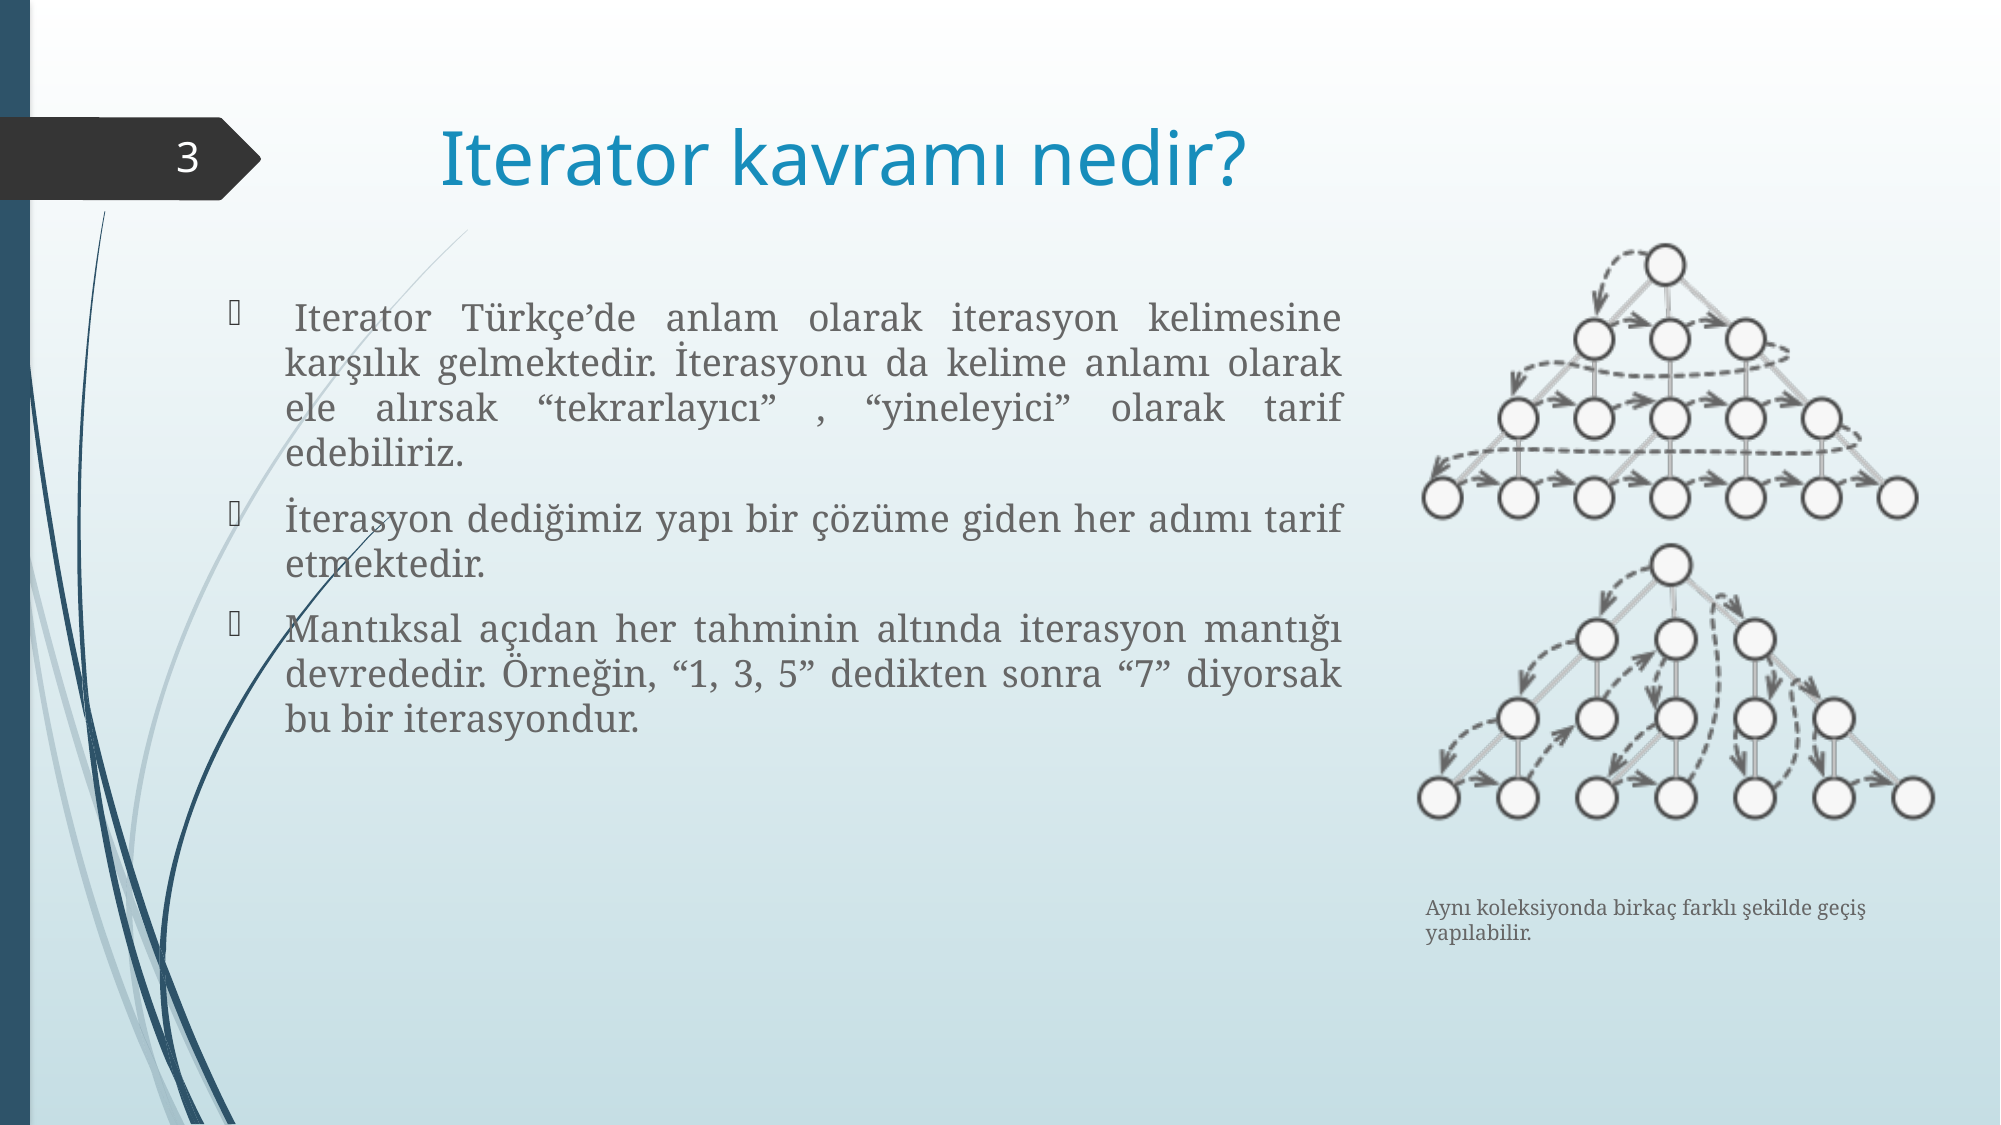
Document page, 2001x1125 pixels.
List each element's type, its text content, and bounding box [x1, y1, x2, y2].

picture [1372, 226, 1964, 843]
text_box Aynı koleksiyonda birkaç farklı şekilde geçiş yapılabilir. [1410, 887, 1953, 998]
title Iterator kavramı nedir? [425, 102, 1888, 313]
list Iterator Türkçe’de anlam olarak iterasyon kelimesine karşılık gelmektedir. İterasyonu da kelime anlamı olarak ele alırsak “tekrarlayıcı” , “yineleyici” olarak tarif edebiliriz. İterasyon dediğimiz yapı bir çözüme giden her adımı tarif etmektedir. Mantıksal açıdan her tahminin altında iterasyon mantığı devrededir. Örneğin, “1, 3, 5” dedikten sonra “7” diyorsak bu bir iterasyondur. [213, 286, 1358, 1040]
slide_number 3 [87, 129, 216, 190]
